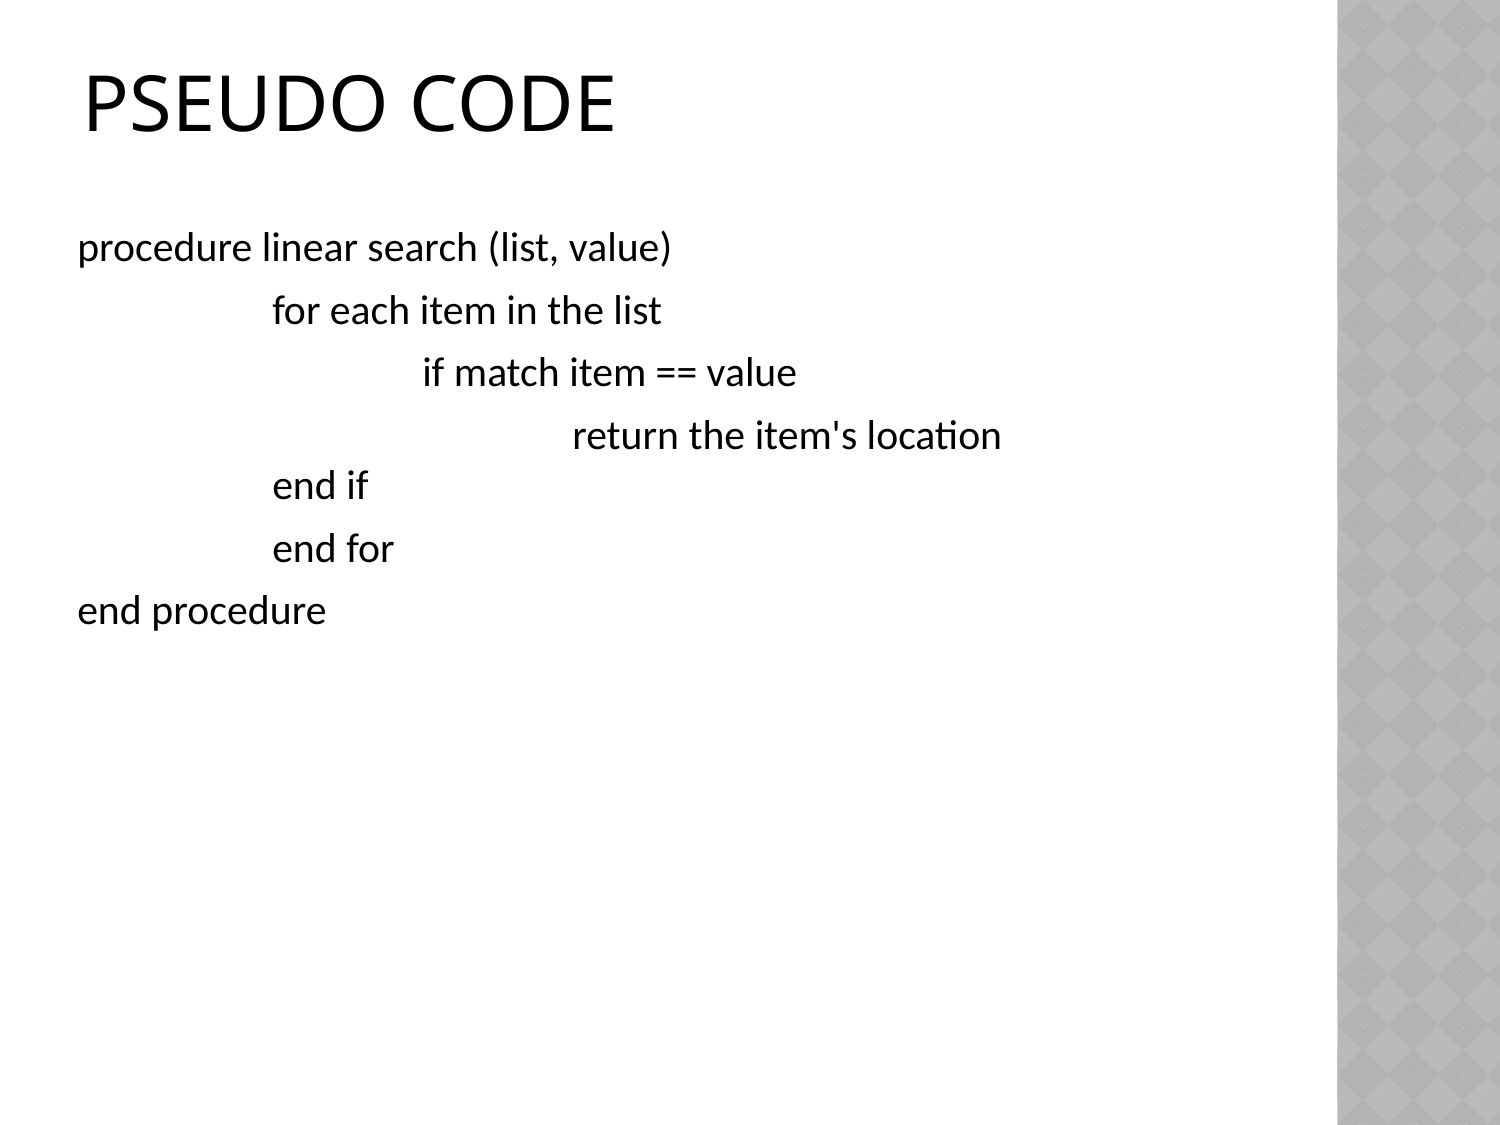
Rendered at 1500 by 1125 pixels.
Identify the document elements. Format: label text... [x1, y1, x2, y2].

list procedure linear search (list, value) for each item in the list if match item == value return the item's location end if end for end procedure [62, 212, 1250, 1008]
title Pseudo code [75, 52, 1263, 240]
